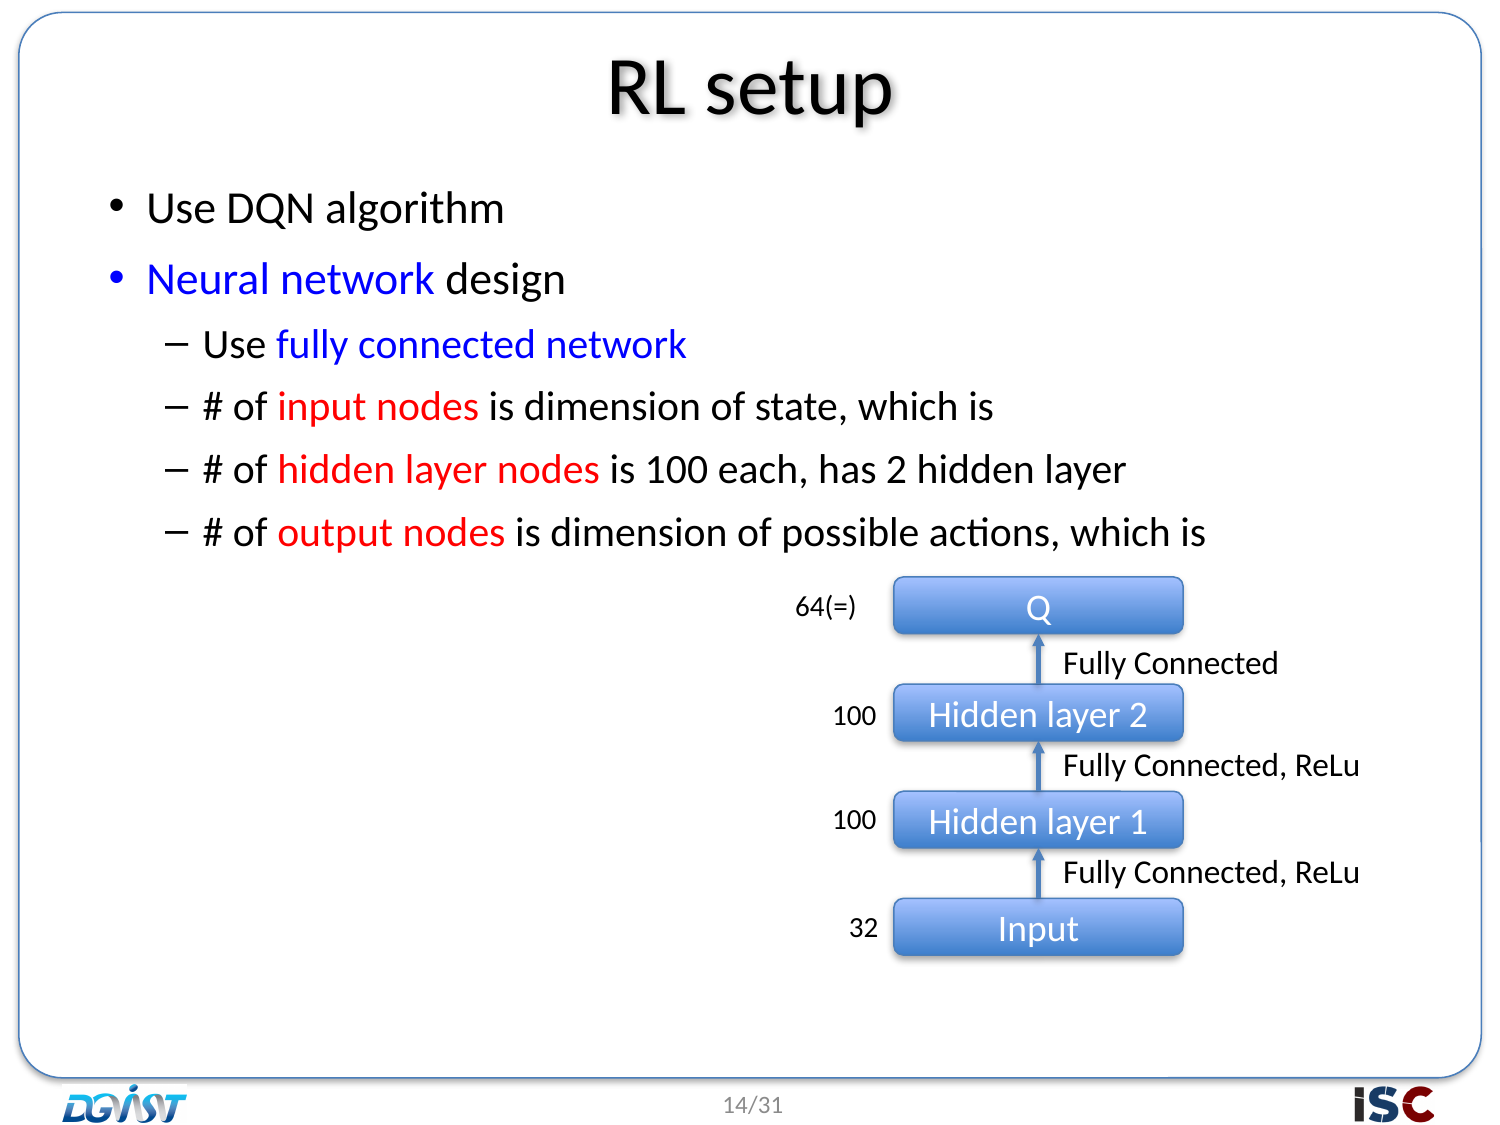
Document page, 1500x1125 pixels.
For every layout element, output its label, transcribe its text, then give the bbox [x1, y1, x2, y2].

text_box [780, 576, 1386, 956]
title RL setup [19, 0, 1481, 162]
picture [1353, 1085, 1435, 1125]
picture [62, 1084, 187, 1123]
